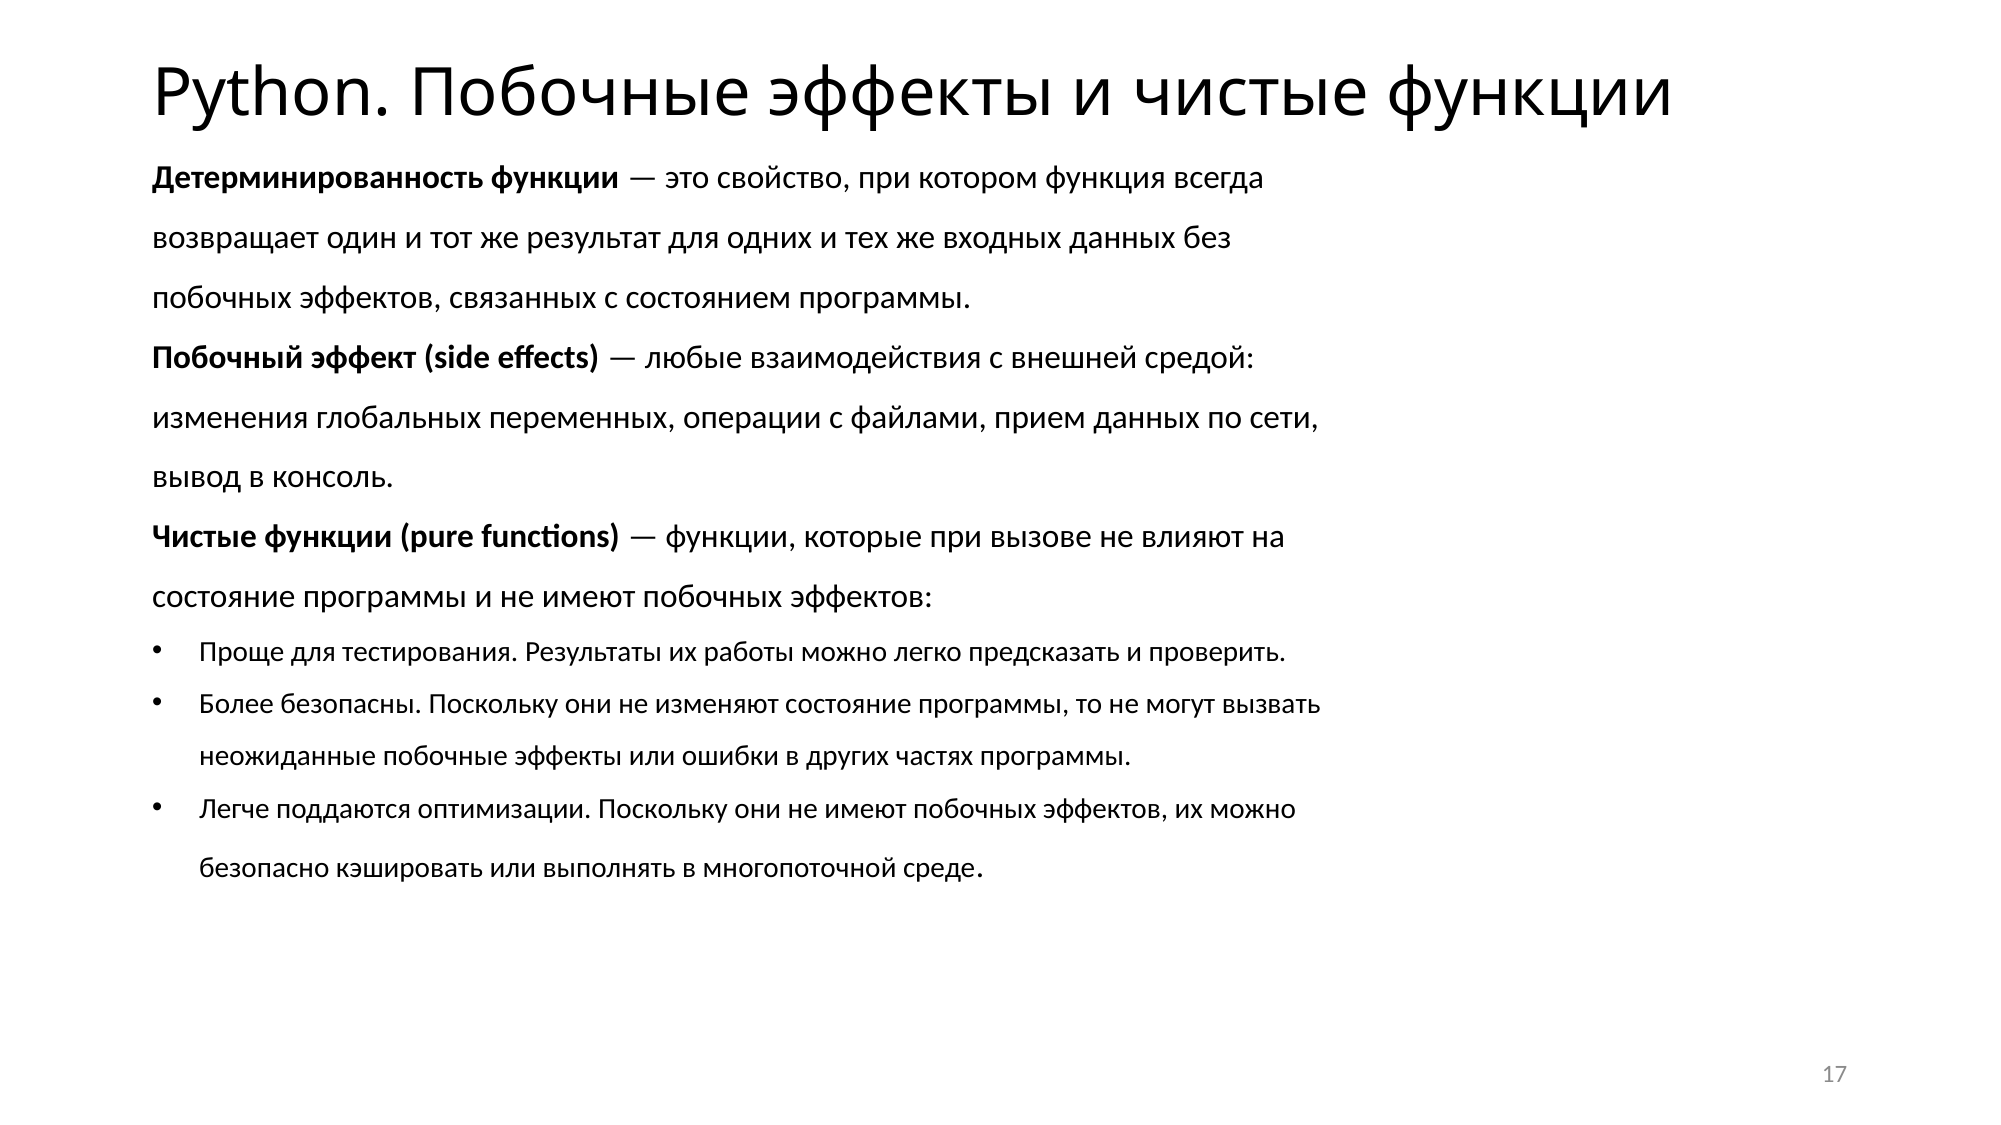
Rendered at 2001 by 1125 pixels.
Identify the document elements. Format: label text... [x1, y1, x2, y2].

slide_number 17 [1412, 1042, 1863, 1103]
title Python. Побочные эффекты и чистые функции [137, 59, 1863, 128]
text_box Детерминированность функции — это свойство, при котором функция всегда возвращает один и тот же результат для одних и тех же входных данных без побочных эффектов, связанных с состоянием программы. Побочный эффект (side effects) — любые взаимодействия с внешней средой: изменения глобальных переменных, операции с файлами, прием данных по сети, вывод в консоль. Чистые функции (pure functions) — функции, которые при вызове не влияют на состояние программы и не имеют побочных эффектов: Проще для тестирования. Результаты их работы можно легко предсказать и проверить. Более безопасны. Поскольку они не изменяют состояние программы, то не могут вызвать неожиданные побочные эффекты или ошибки в других частях программы. Легче поддаются оптимизации. Поскольку они не имеют побочных эффектов, их можно безопасно кэшировать или выполнять в многопоточной среде. [137, 127, 1391, 892]
